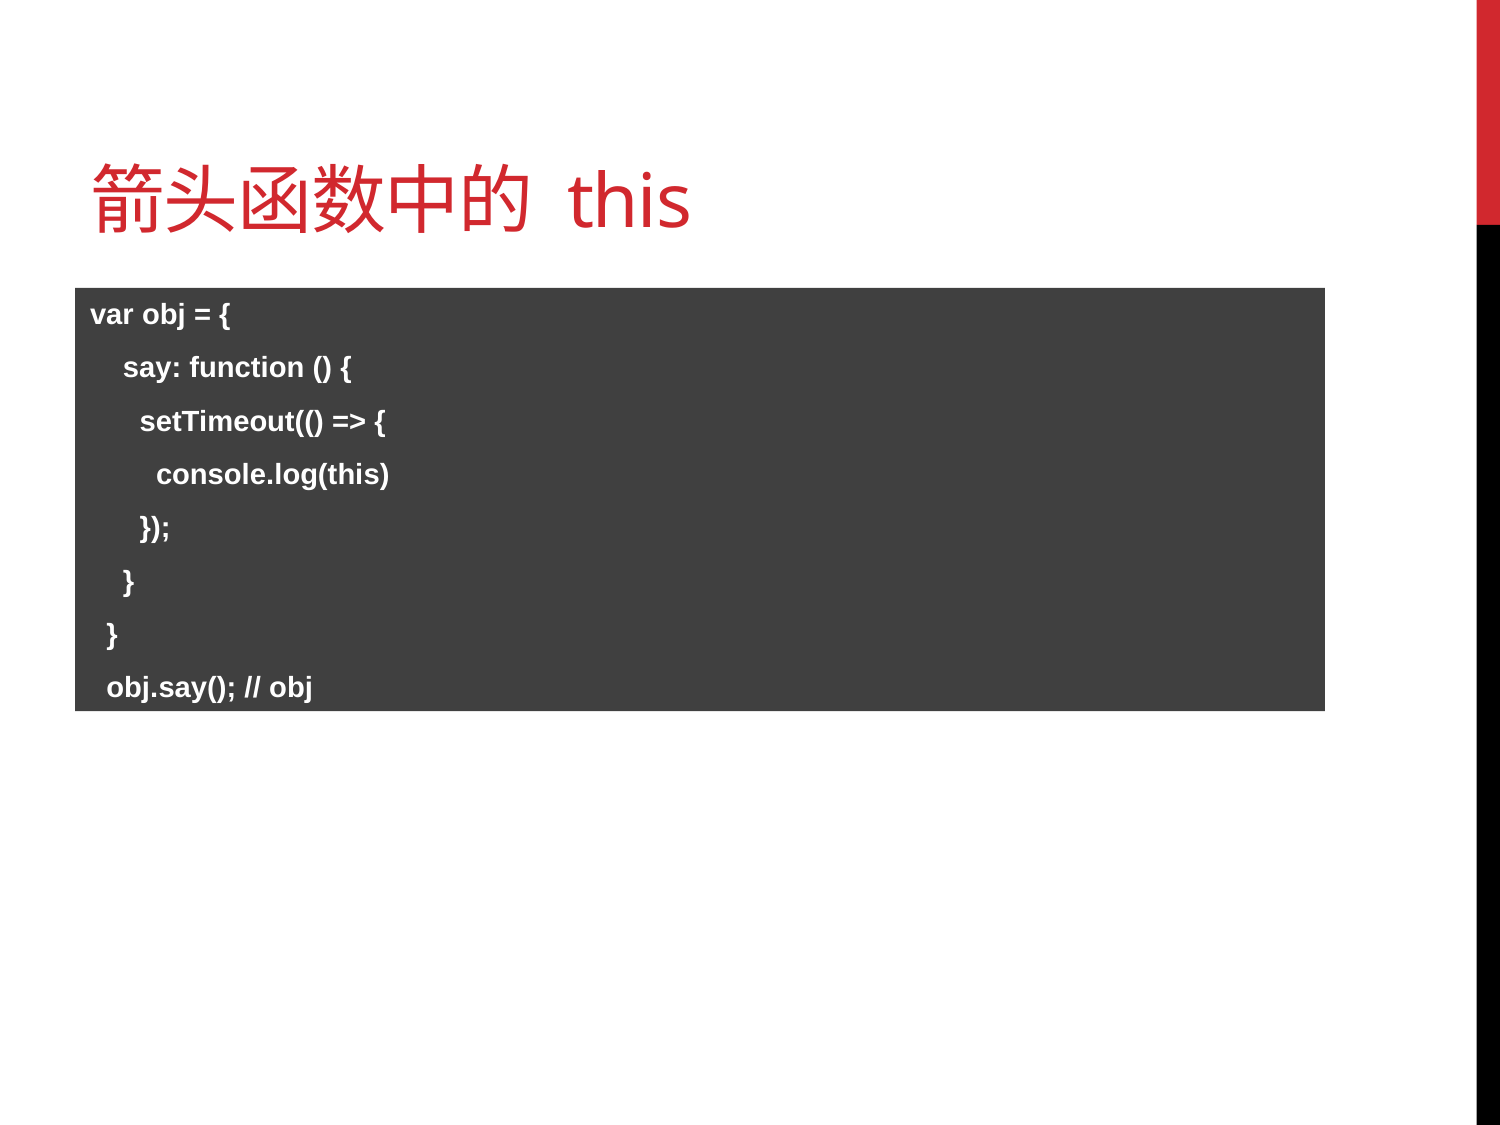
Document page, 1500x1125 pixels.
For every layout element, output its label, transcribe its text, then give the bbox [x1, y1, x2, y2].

text_box var obj = { say: function () { setTimeout(() => { console.log(this) }); } } obj.say(); // obj [75, 287, 1325, 712]
title 箭头函数中的 this [75, 25, 1025, 250]
